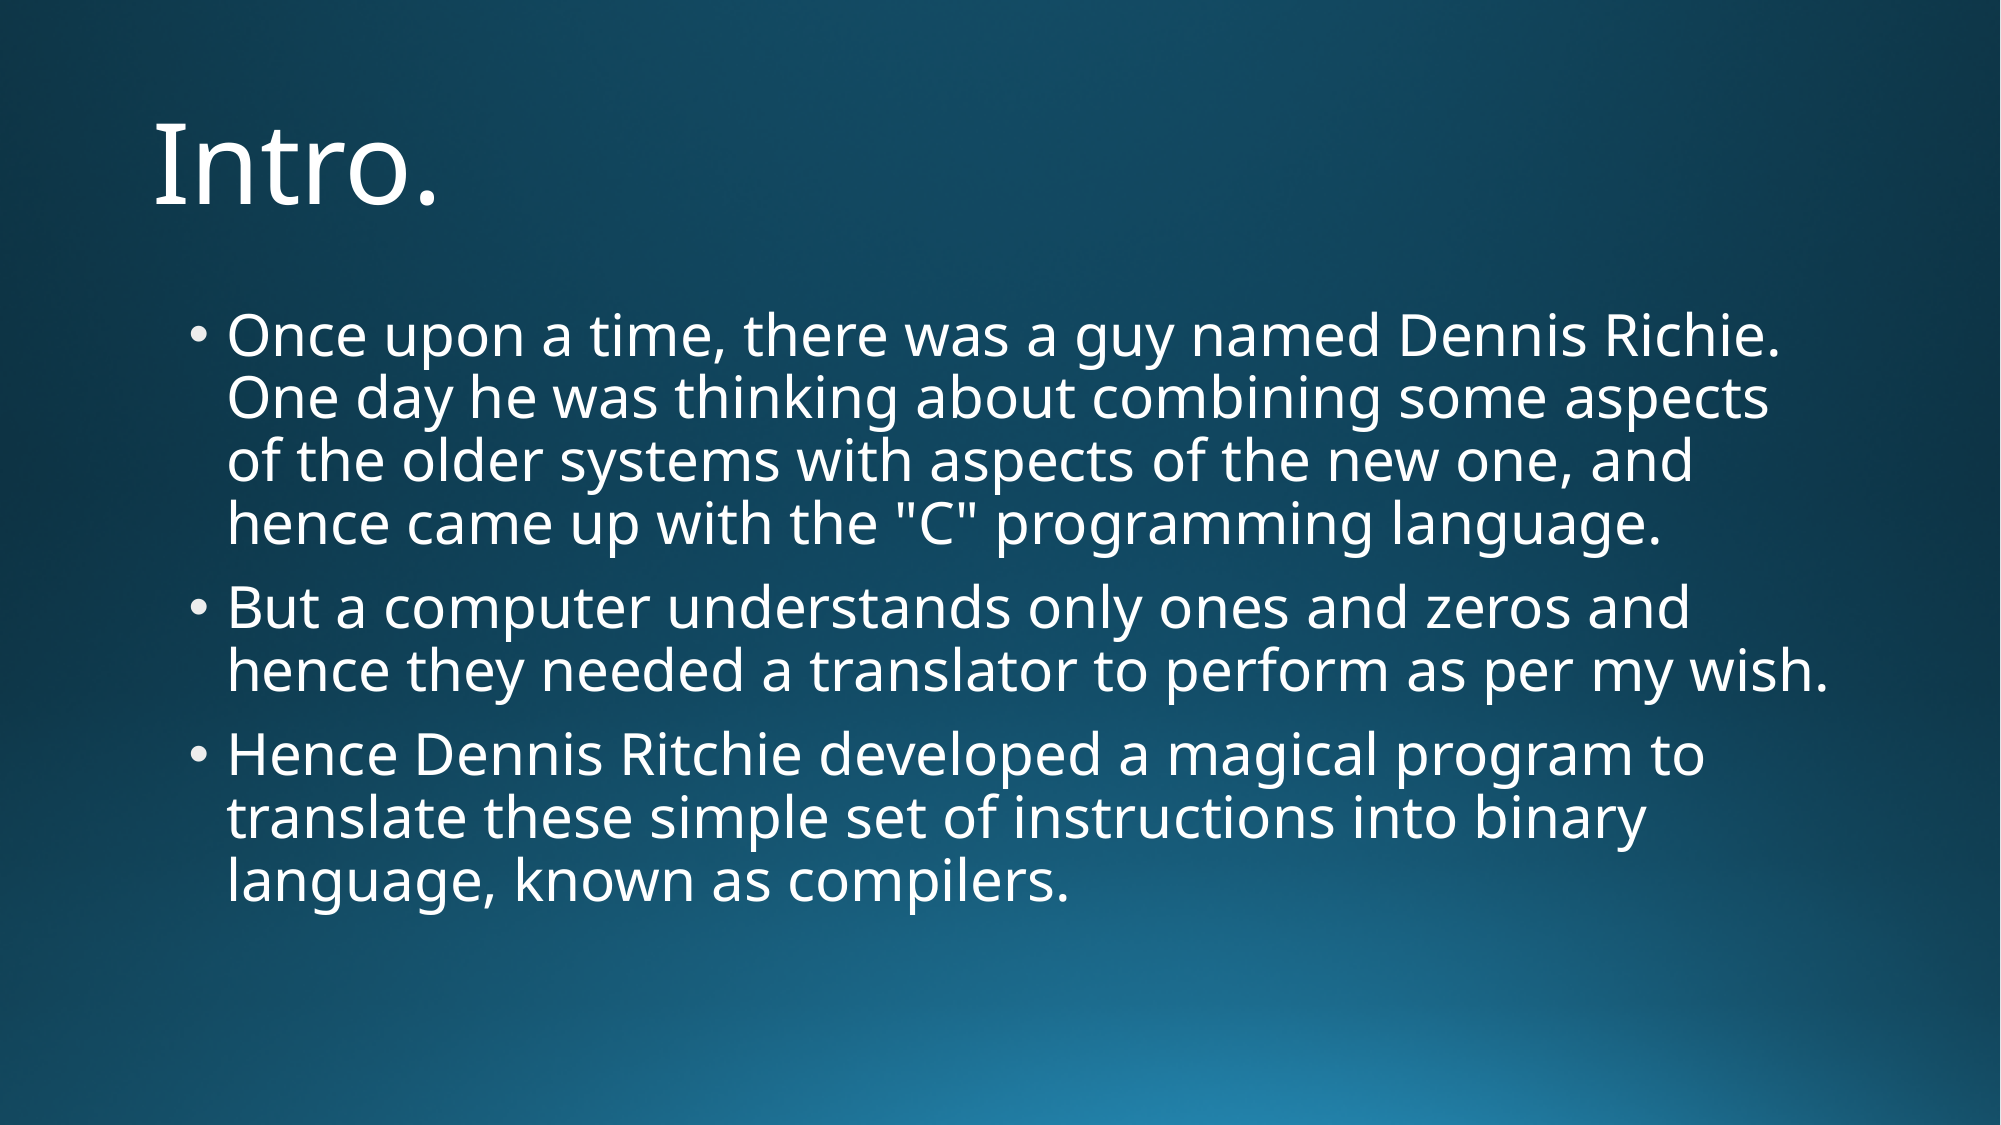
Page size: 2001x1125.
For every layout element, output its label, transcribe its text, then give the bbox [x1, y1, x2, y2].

list Once upon a time, there was a guy named Dennis Richie. One day he was thinking about combining some aspects of the older systems with aspects of the new one, and hence came up with the "C" programming language. But a computer understands only ones and zeros and hence they needed a translator to perform as per my wish. Hence Dennis Ritchie developed a magical program to translate these simple set of instructions into binary language, known as compilers. [173, 298, 1853, 1012]
title Intro. [137, 59, 1863, 278]
picture [0, 0, 2001, 1125]
